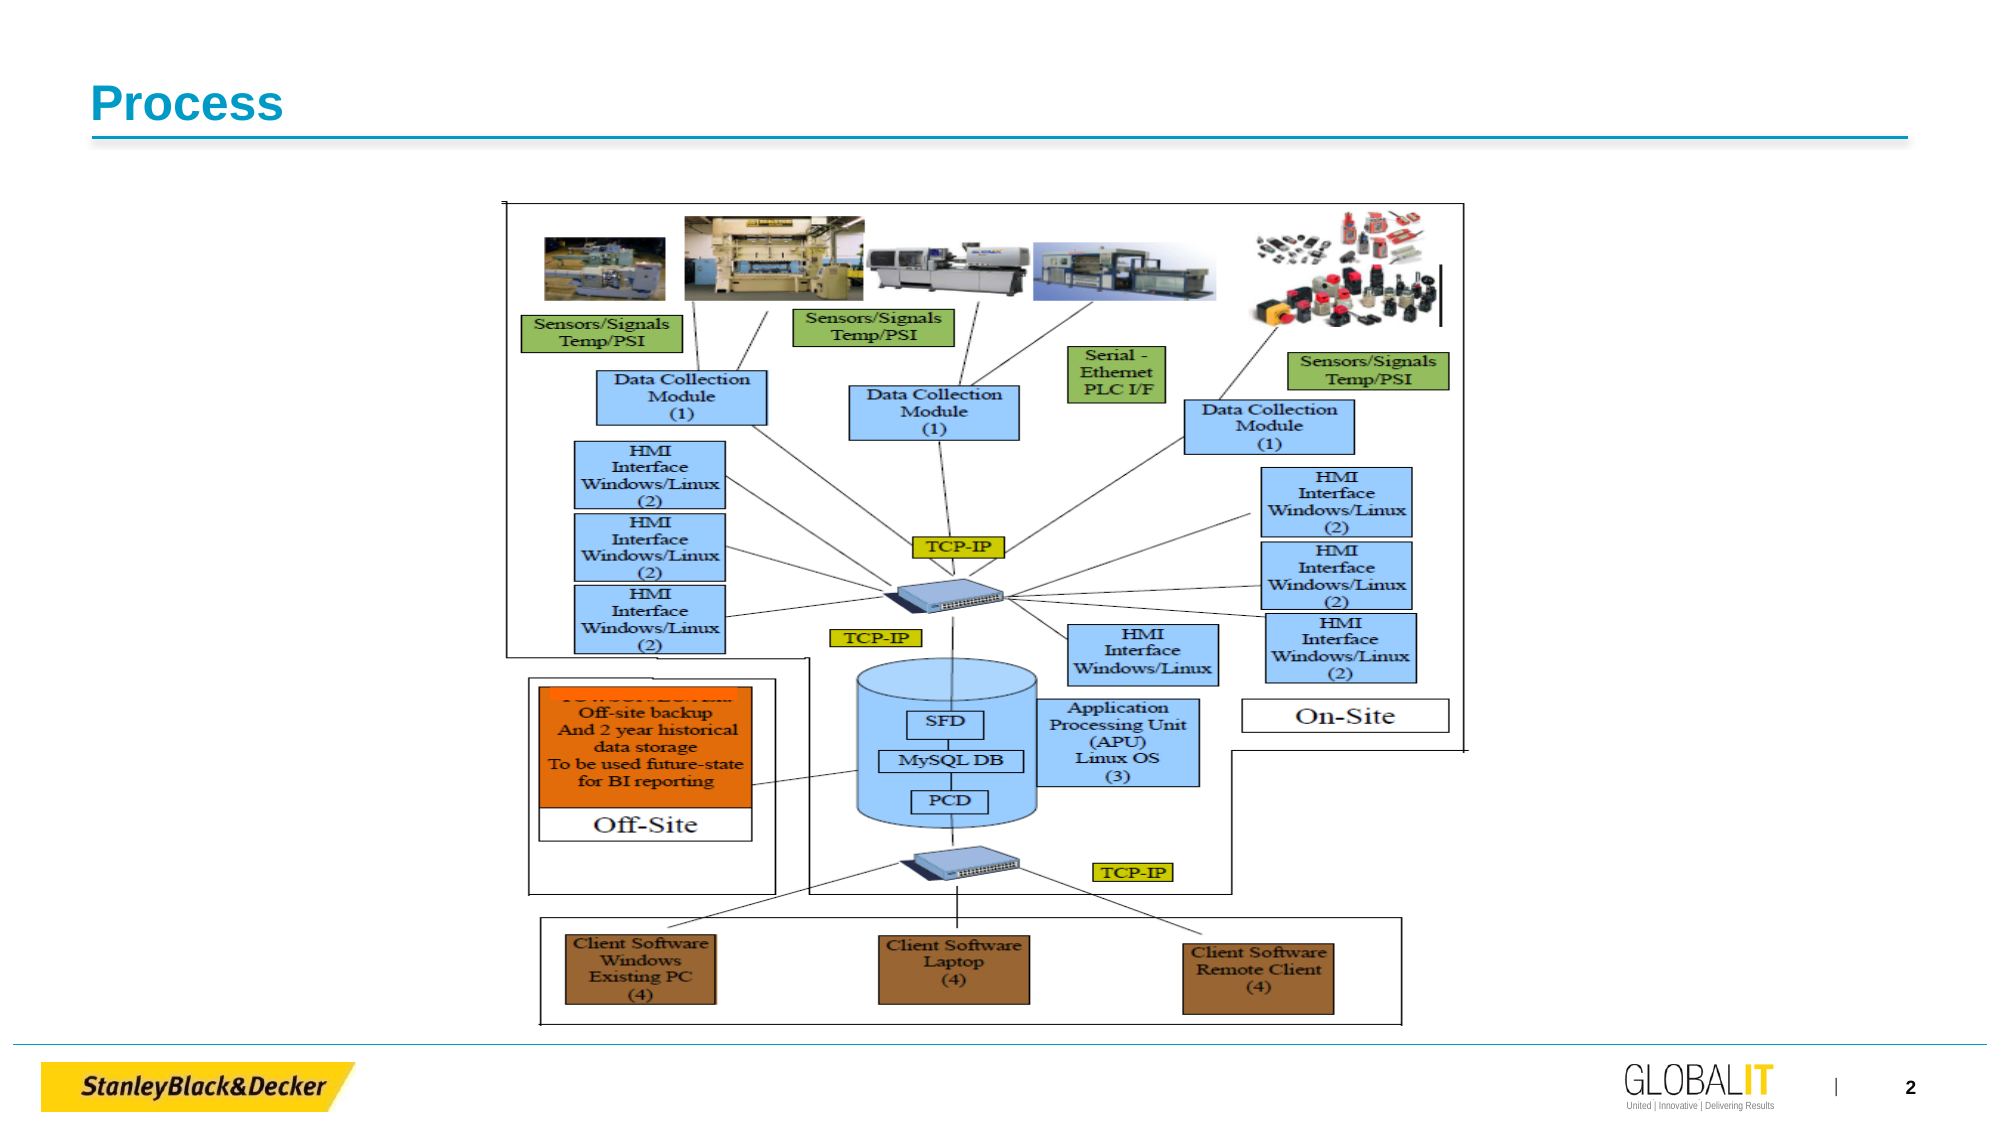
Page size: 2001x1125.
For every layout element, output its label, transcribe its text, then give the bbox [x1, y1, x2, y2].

picture [1619, 1061, 1777, 1100]
picture [41, 1062, 356, 1112]
title Process [74, 29, 1934, 138]
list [486, 193, 1476, 1038]
